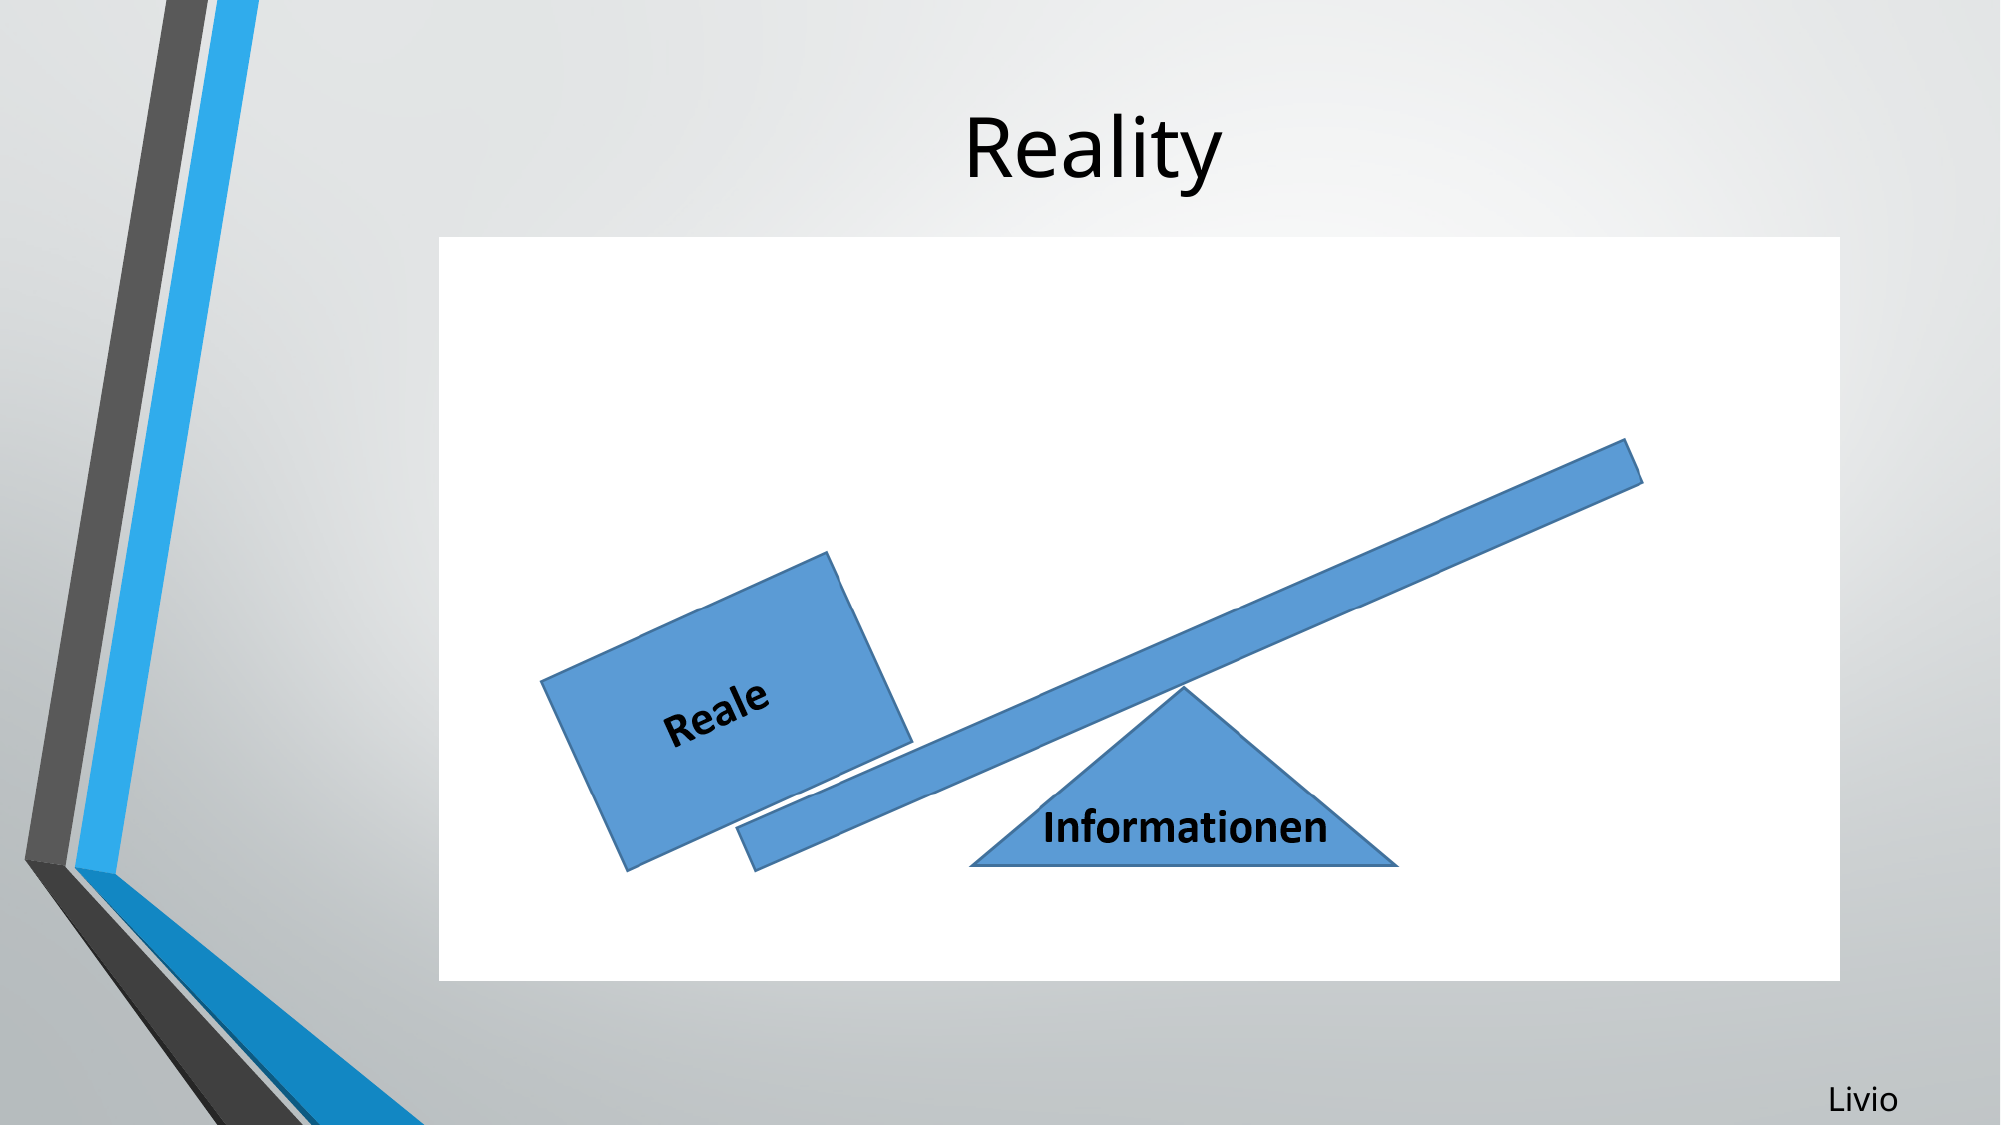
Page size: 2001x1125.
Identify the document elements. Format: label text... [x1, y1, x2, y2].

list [439, 237, 1840, 982]
text_box Livio Gerber [1812, 1071, 2000, 1125]
title Reality [271, 0, 1915, 288]
